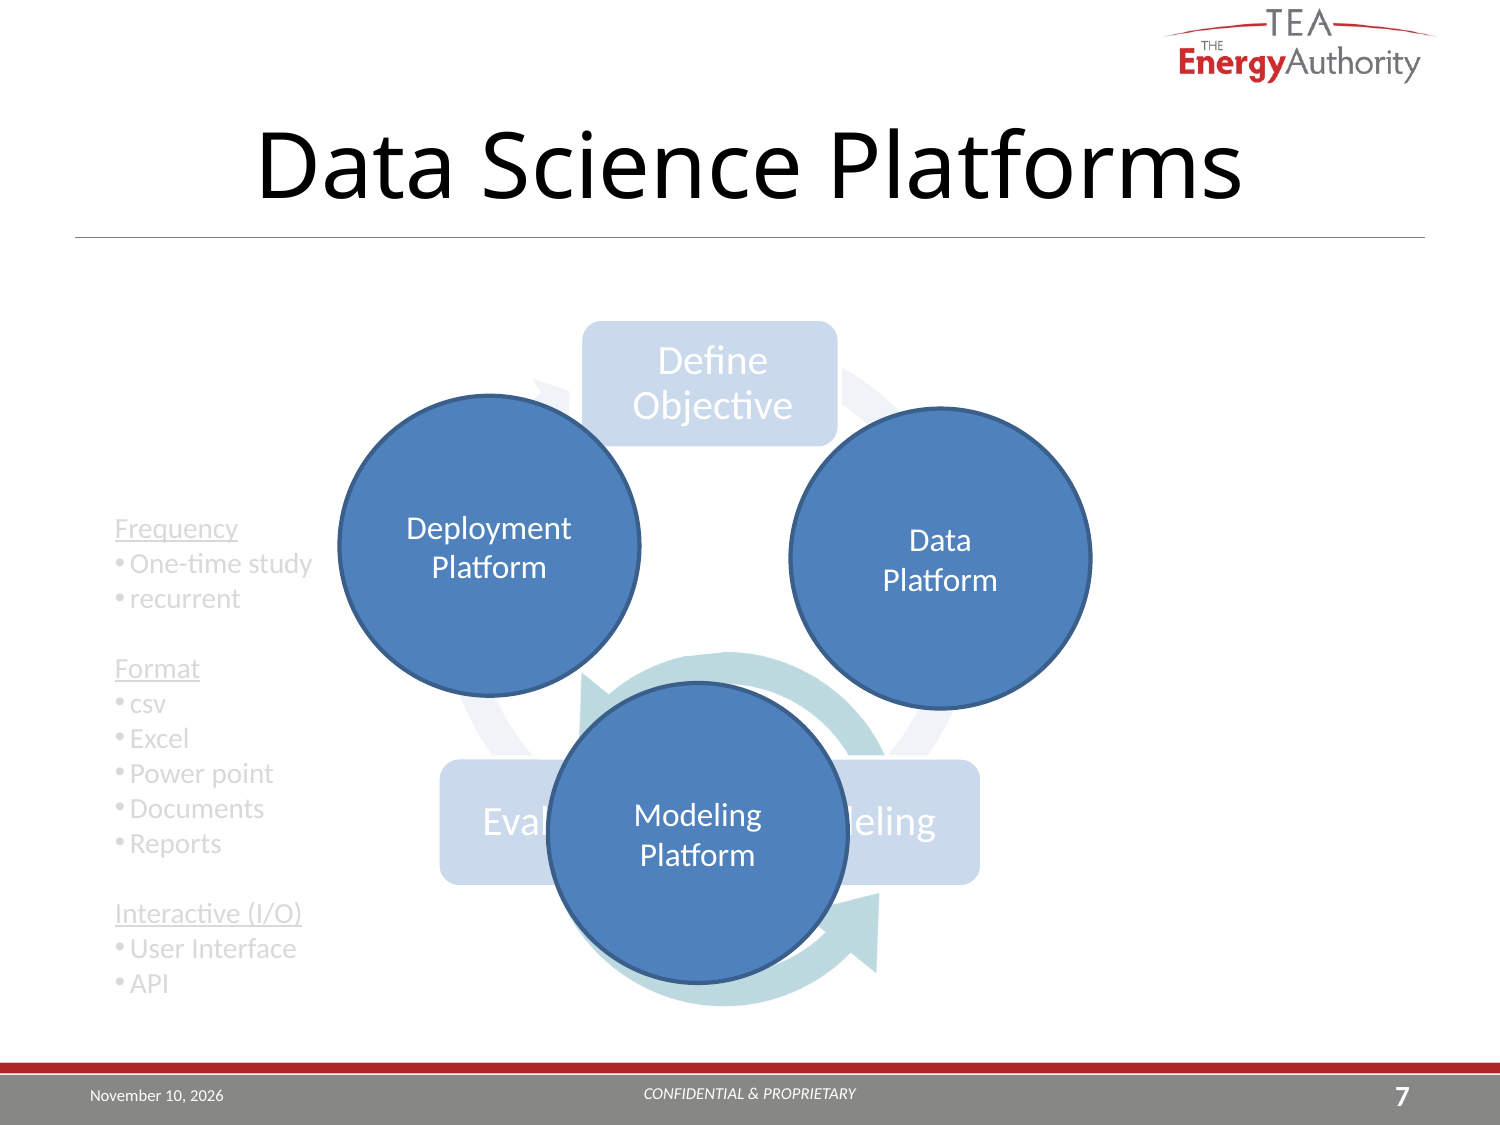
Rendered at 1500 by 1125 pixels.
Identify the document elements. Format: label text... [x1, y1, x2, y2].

picture [527, 888, 911, 1027]
picture [1162, 0, 1438, 92]
slide_number 7 [1074, 1065, 1425, 1125]
title Data Science Platforms [75, 90, 1425, 233]
footer CONFIDENTIAL & PROPRIETARY [512, 1062, 988, 1123]
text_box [244, 318, 1176, 888]
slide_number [75, 1065, 425, 1125]
text_box [0, 248, 1500, 1064]
